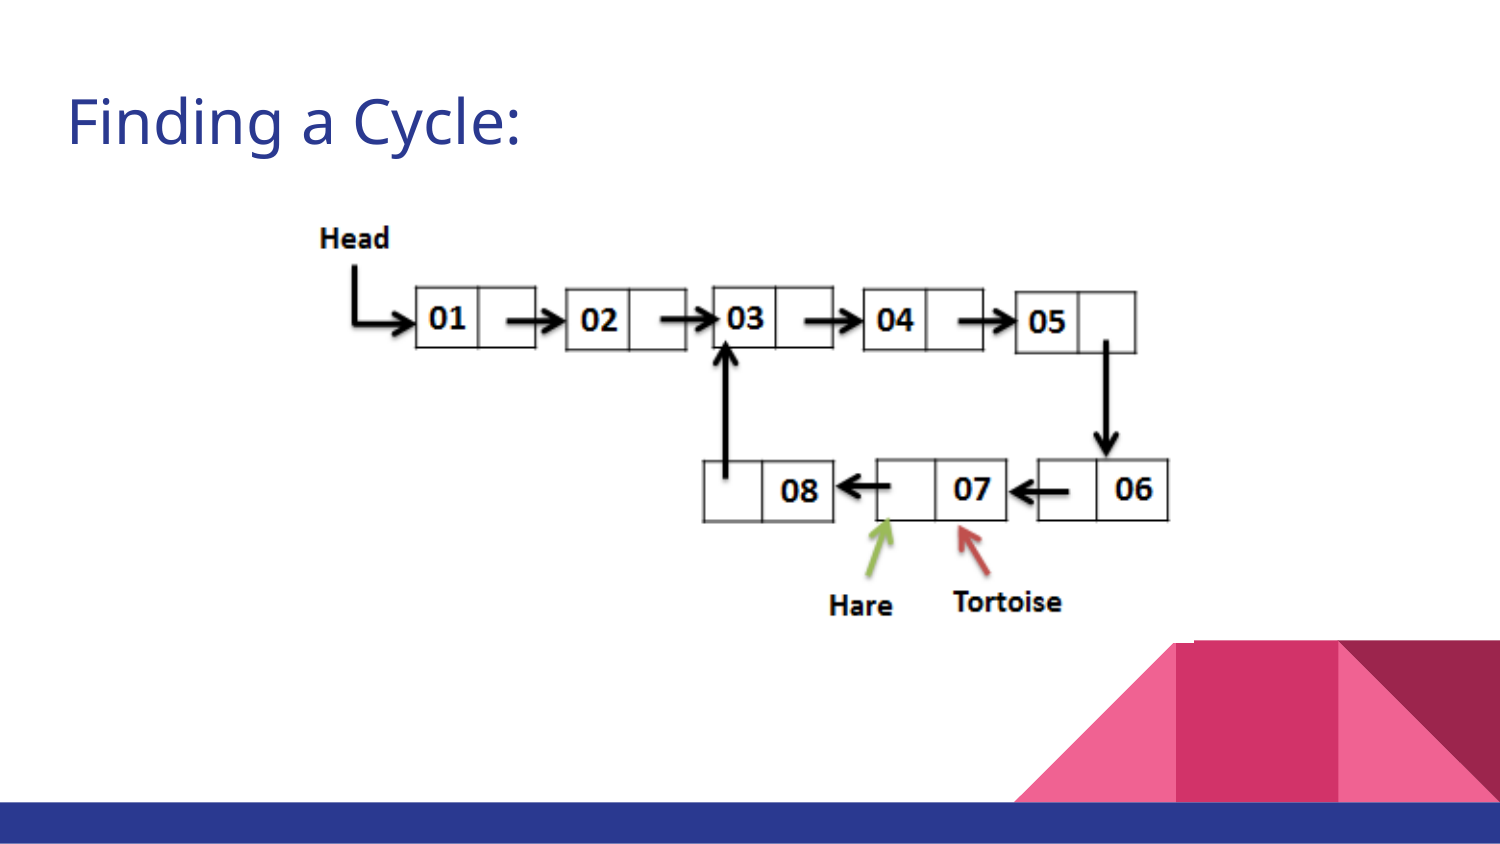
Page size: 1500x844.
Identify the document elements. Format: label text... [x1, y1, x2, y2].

picture [306, 200, 1194, 643]
title Finding a Cycle: [51, 67, 1449, 167]
